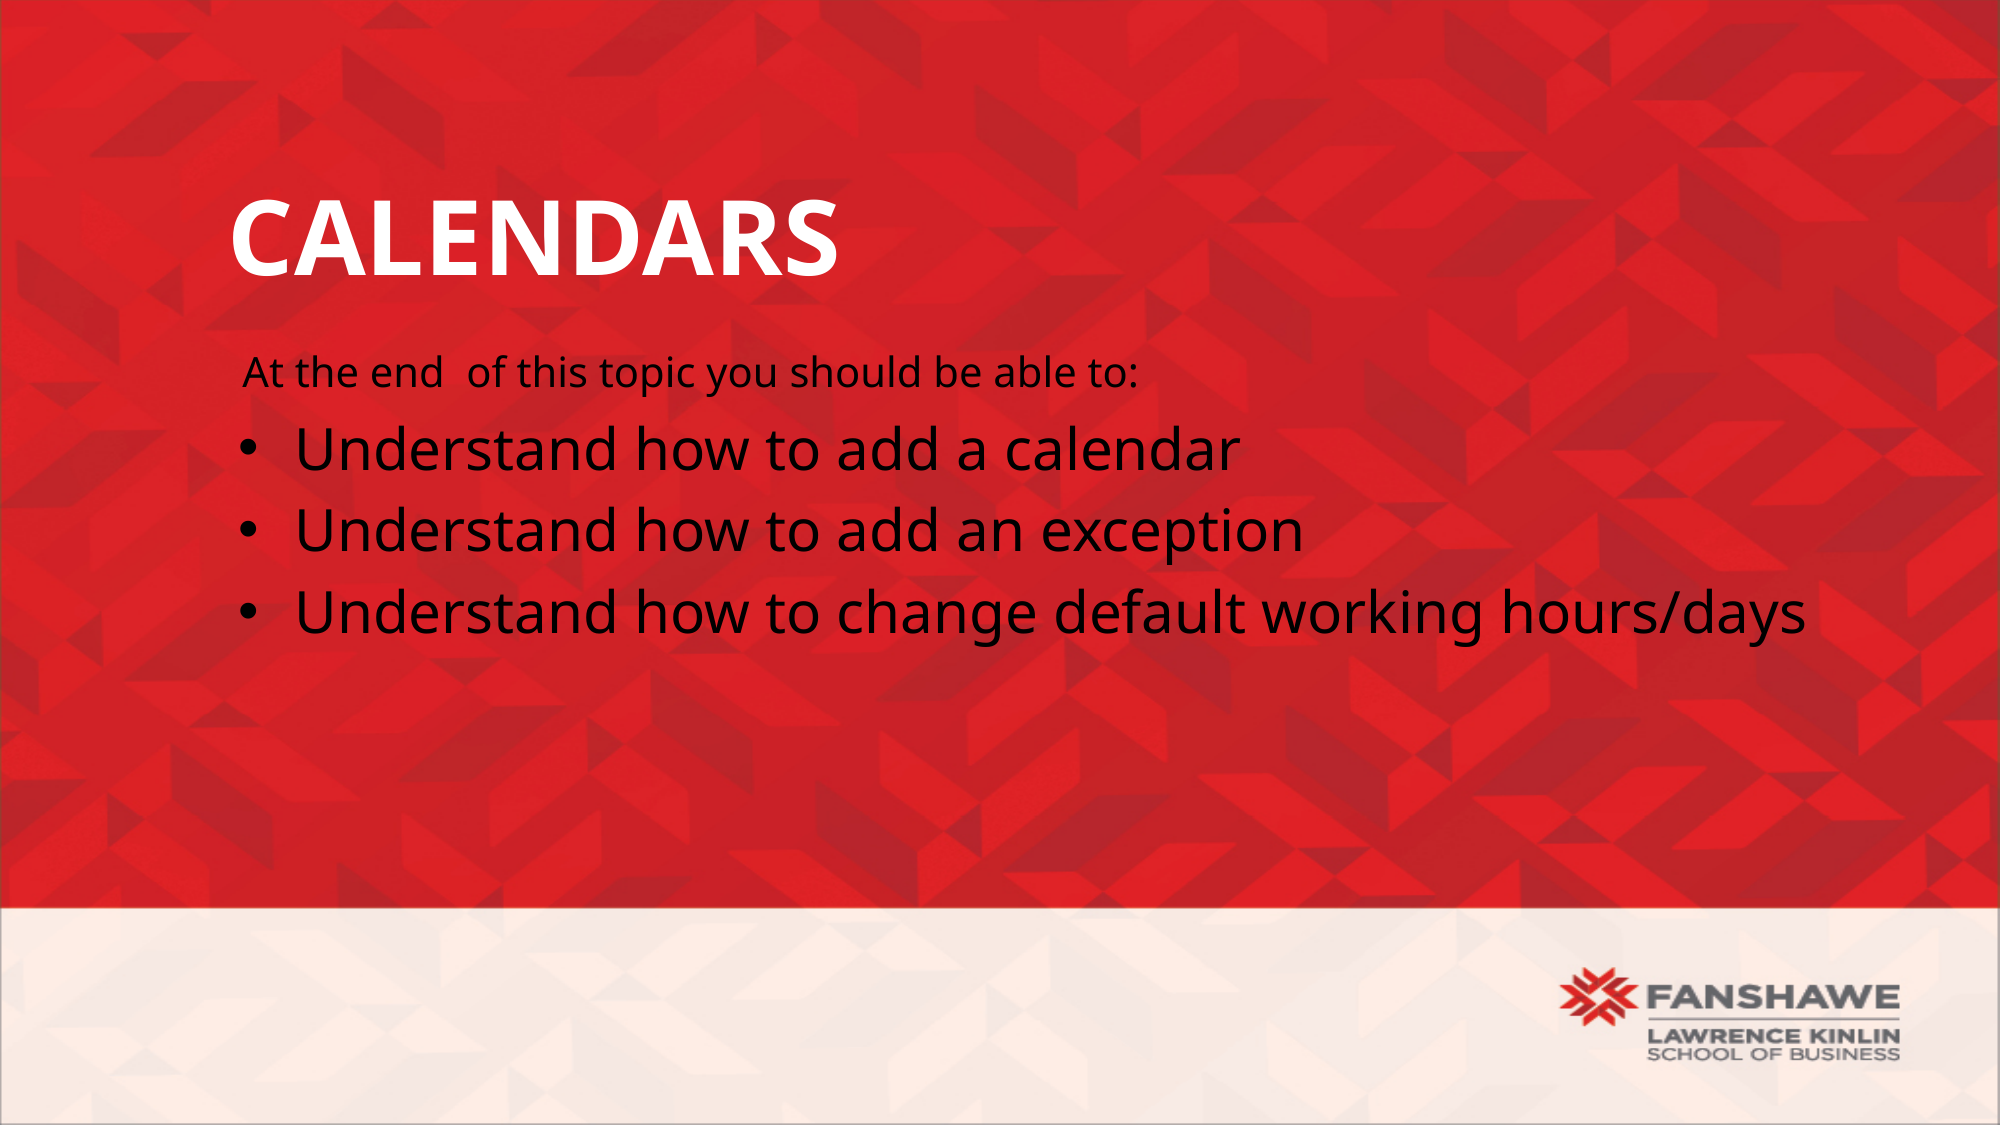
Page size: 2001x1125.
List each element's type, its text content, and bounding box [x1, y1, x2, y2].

picture [0, 0, 2000, 1125]
list Understand how to add a calendar Understand how to add an exception Understand how to change default working hours/days [223, 404, 1903, 896]
title Calendars [227, 144, 1902, 305]
